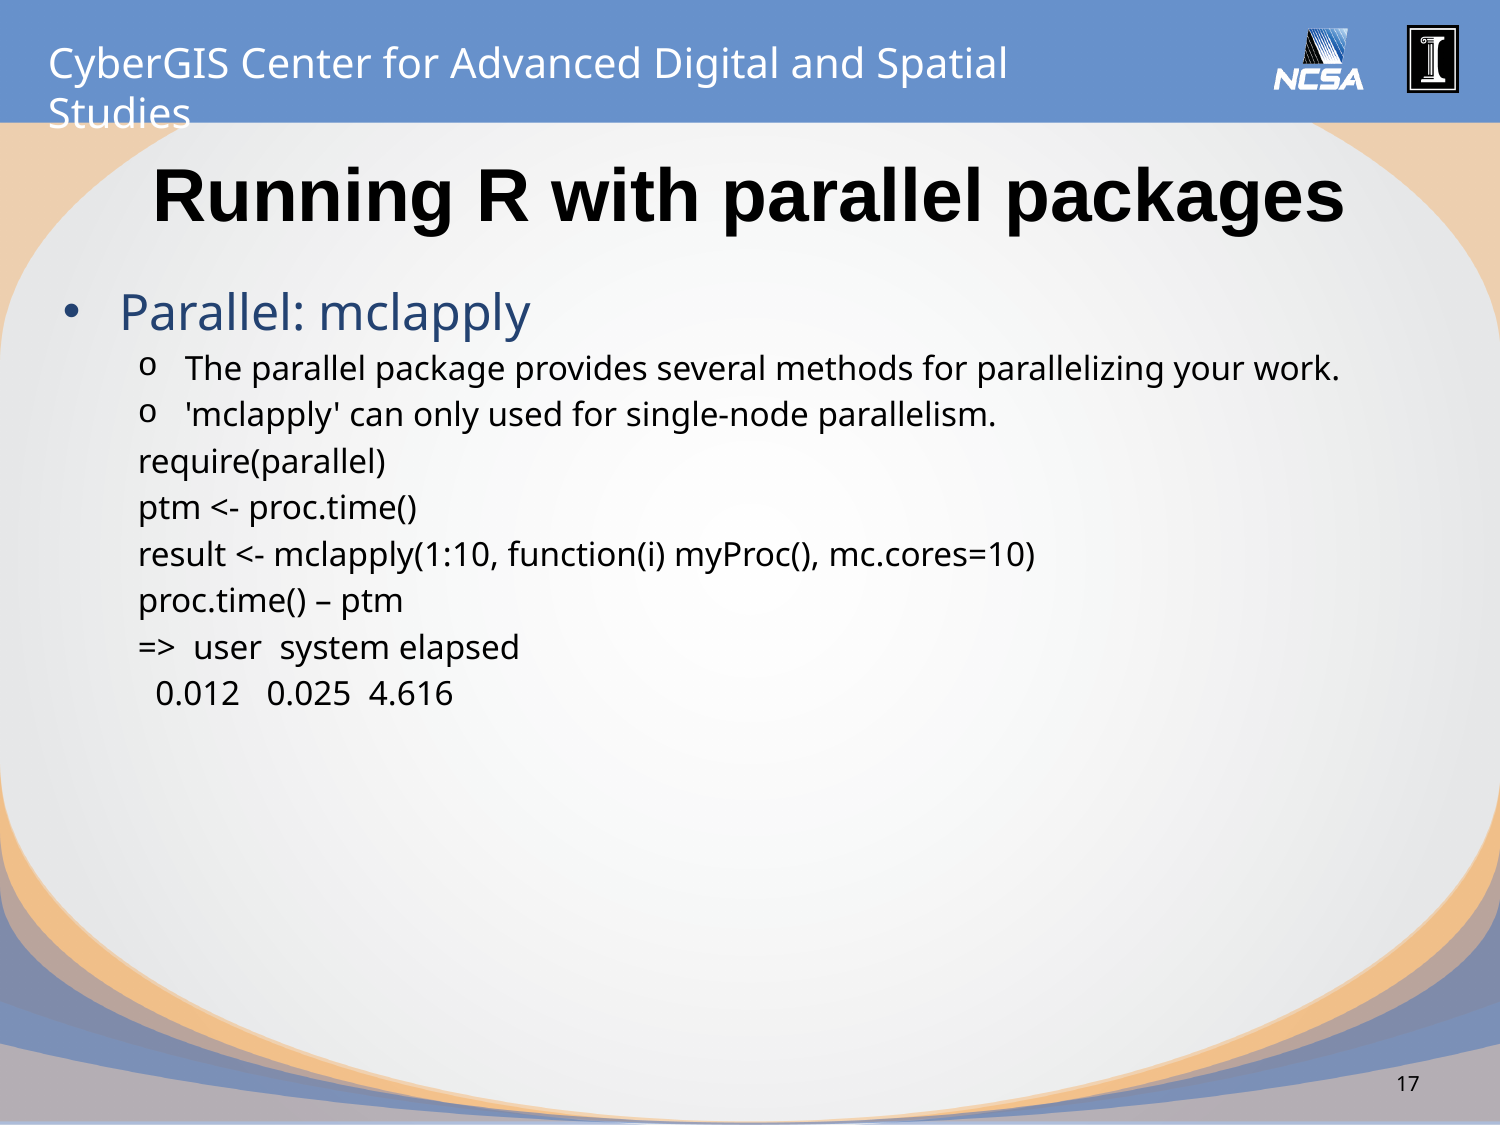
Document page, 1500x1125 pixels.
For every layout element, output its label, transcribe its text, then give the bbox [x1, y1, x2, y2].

picture [0, 0, 1500, 1125]
slide_number 17 [1391, 1042, 1478, 1103]
title Running R with parallel packages [75, 134, 1425, 245]
list Parallel: mclapply The parallel package provides several methods for parallelizing your work. 'mclapply' can only used for single-node parallelism. require(parallel) ptm <- proc.time() result <- mclapply(1:10, function(i) myProc(), mc.cores=10) proc.time() – ptm => user system elapsed 0.012 0.025 4.616 [47, 272, 1473, 1061]
